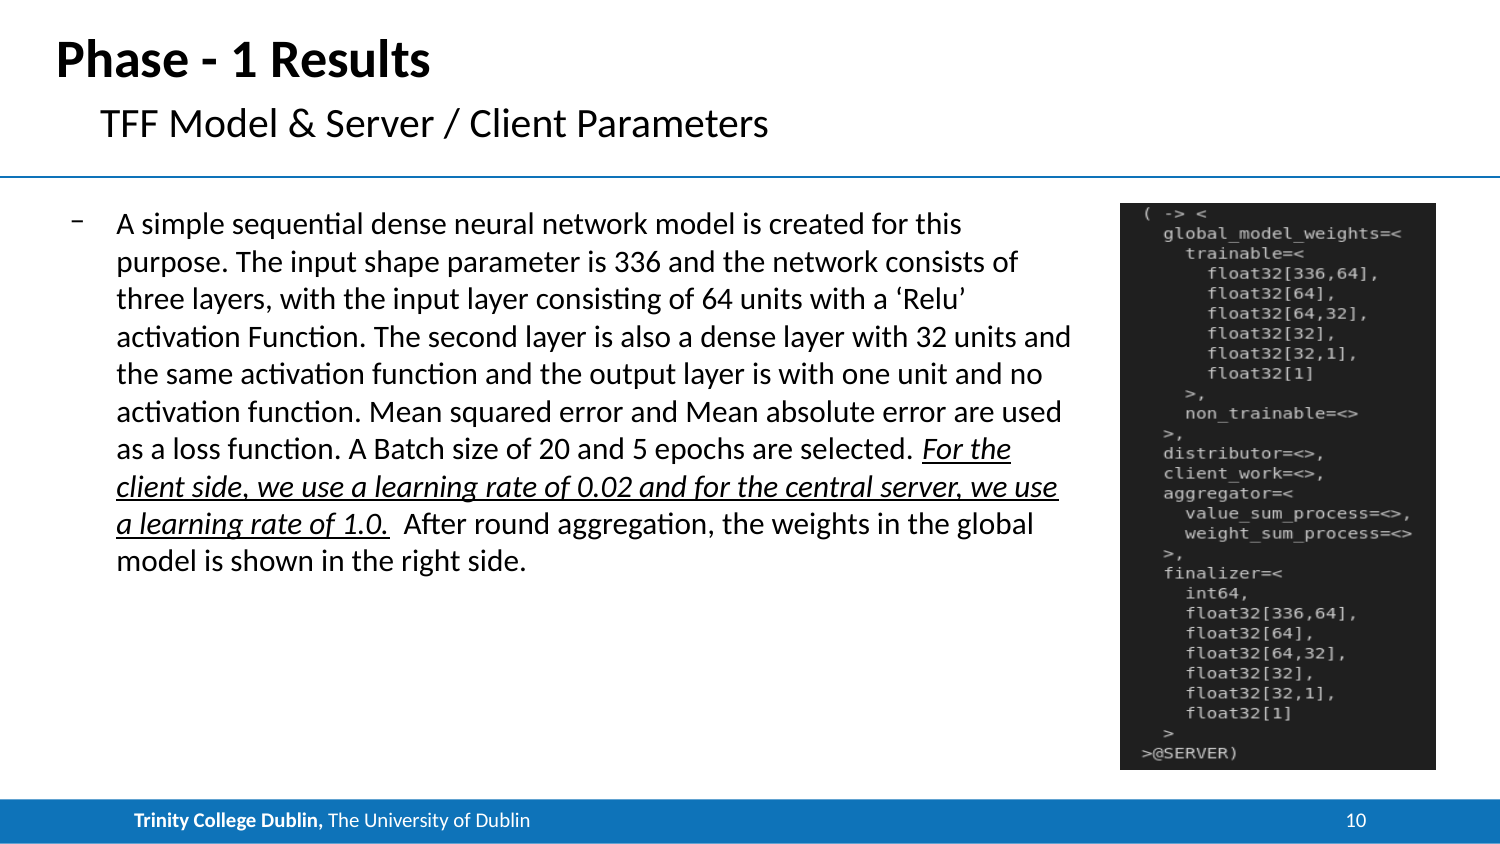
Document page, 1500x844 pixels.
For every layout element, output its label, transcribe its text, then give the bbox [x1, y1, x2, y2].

slide_number 10 [1318, 800, 1367, 833]
picture [1120, 203, 1436, 771]
text_box TFF Model & Server / Client Parameters [85, 80, 1500, 161]
title Phase - 1 Results [56, 19, 1287, 89]
list A simple sequential dense neural network model is created for this purpose. The input shape parameter is 336 and the network consists of three layers, with the input layer consisting of 64 units with a ‘Relu’ activation Function. The second layer is also a dense layer with 32 units and the same activation function and the output layer is with one unit and no activation function. Mean squared error and Mean absolute error are used as a loss function. A Batch size of 20 and 5 epochs are selected. For the client side, we use a learning rate of 0.02 and for the central server, we use a learning rate of 1.0. After round aggregation, the weights in the global model is shown in the right side. [64, 203, 1082, 658]
